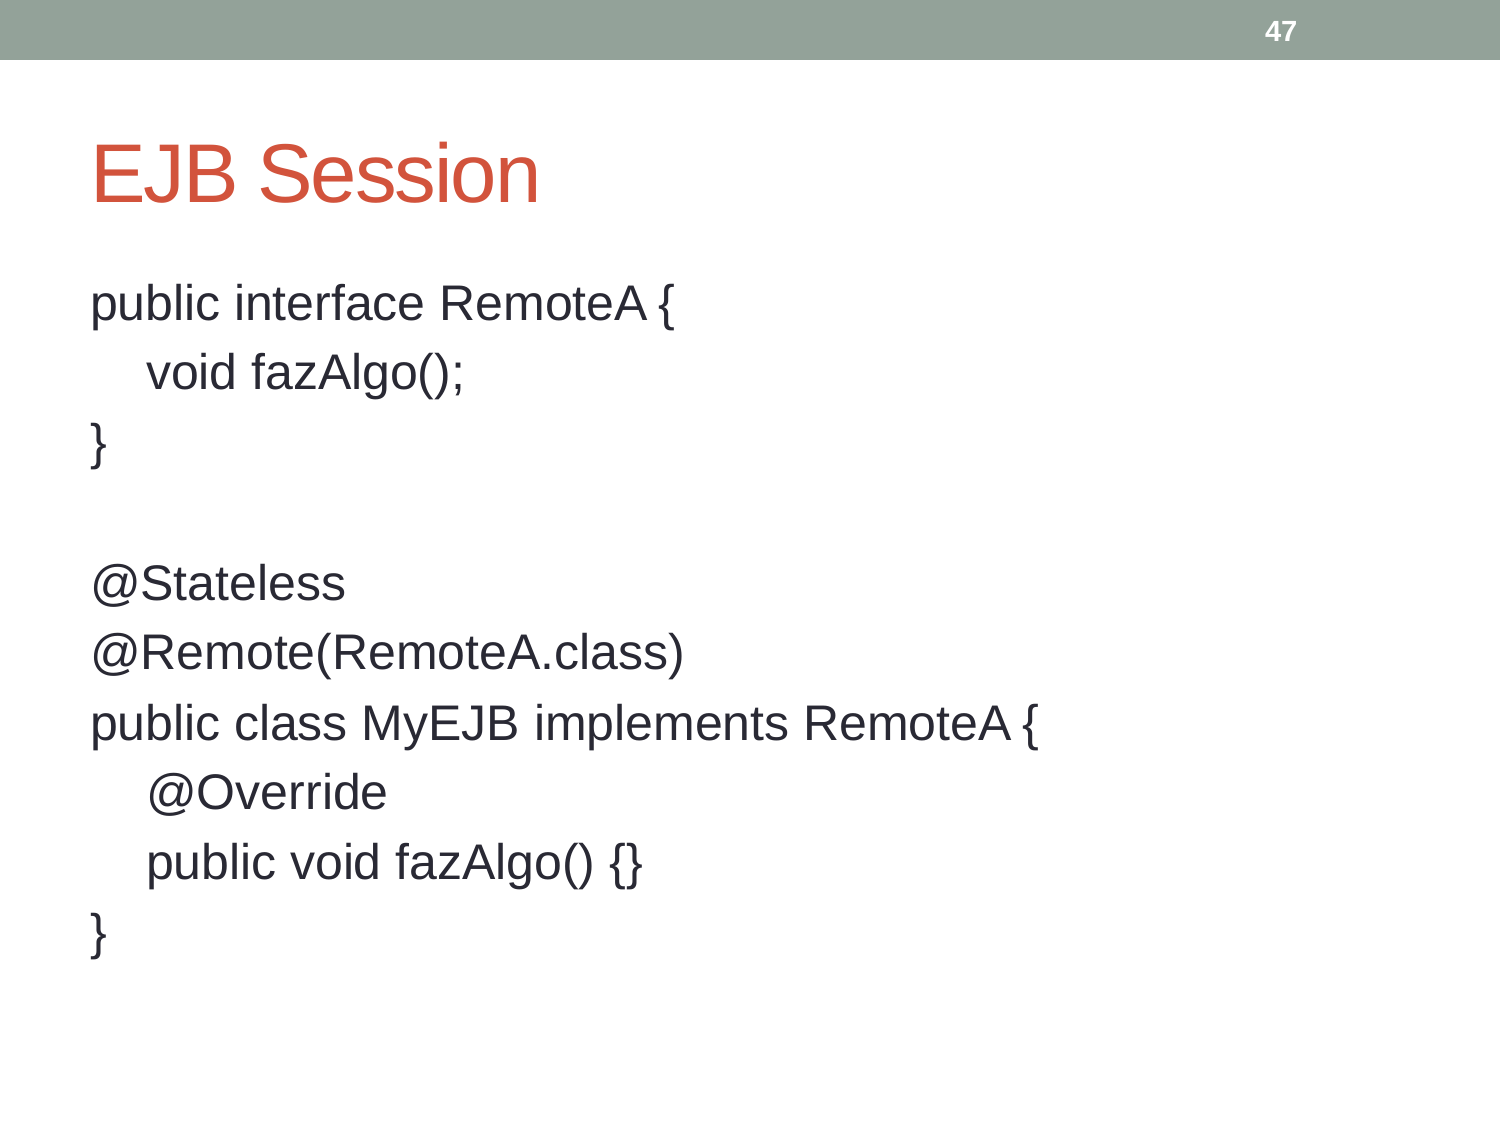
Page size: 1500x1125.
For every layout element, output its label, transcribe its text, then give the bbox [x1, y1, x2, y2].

slide_number 47 [1250, 3, 1425, 57]
list public interface RemoteA { void fazAlgo(); } @Stateless @Remote(RemoteA.class) public class MyEJB implements RemoteA { @Override public void fazAlgo() {} } [75, 262, 1425, 1063]
title EJB Session [75, 87, 1425, 250]
